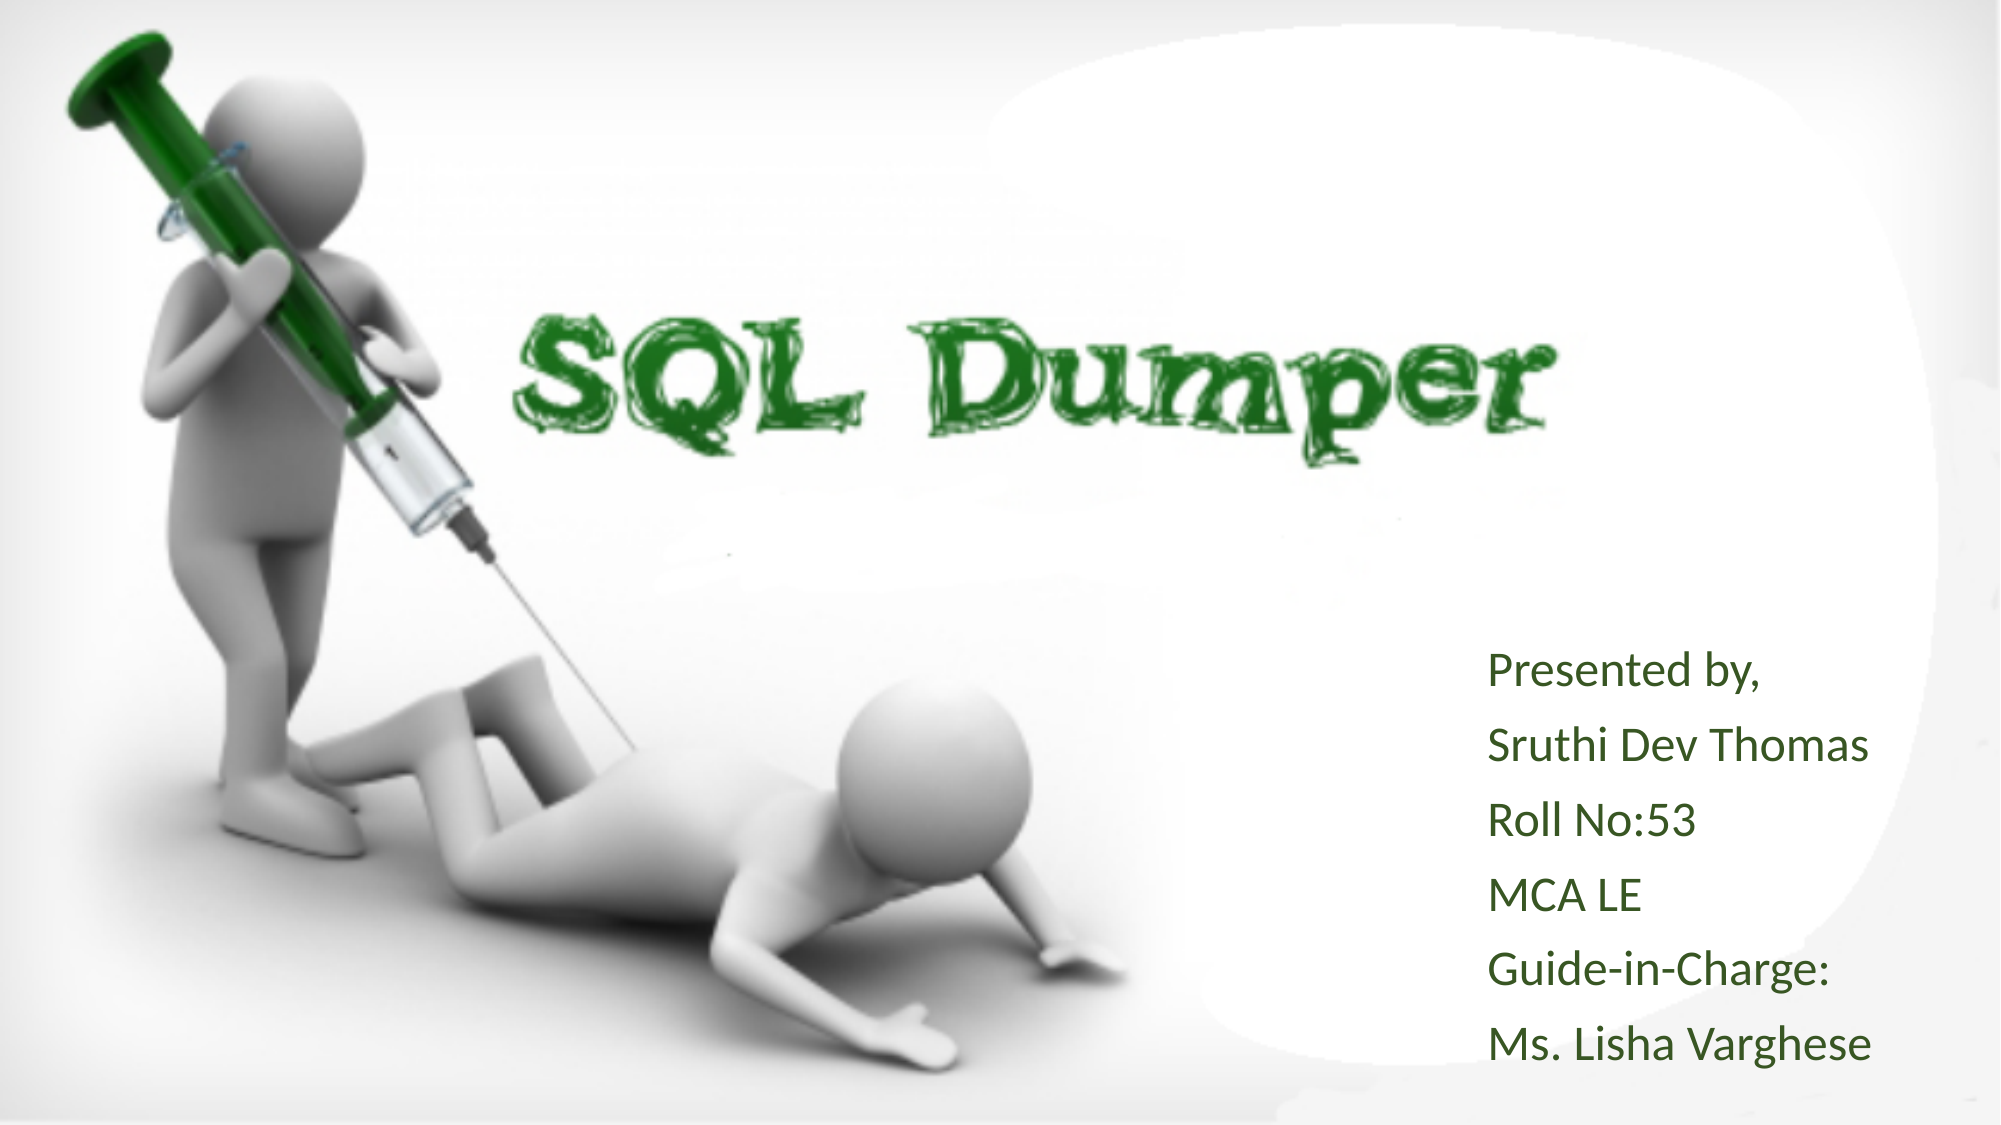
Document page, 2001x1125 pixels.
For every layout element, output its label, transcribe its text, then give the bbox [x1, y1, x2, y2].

subtitle Presented by, Sruthi Dev Thomas Roll No:53 MCA LE Guide-in-Charge: Ms. Lisha Varghese [1472, 635, 1972, 1091]
picture [0, 0, 2001, 1125]
